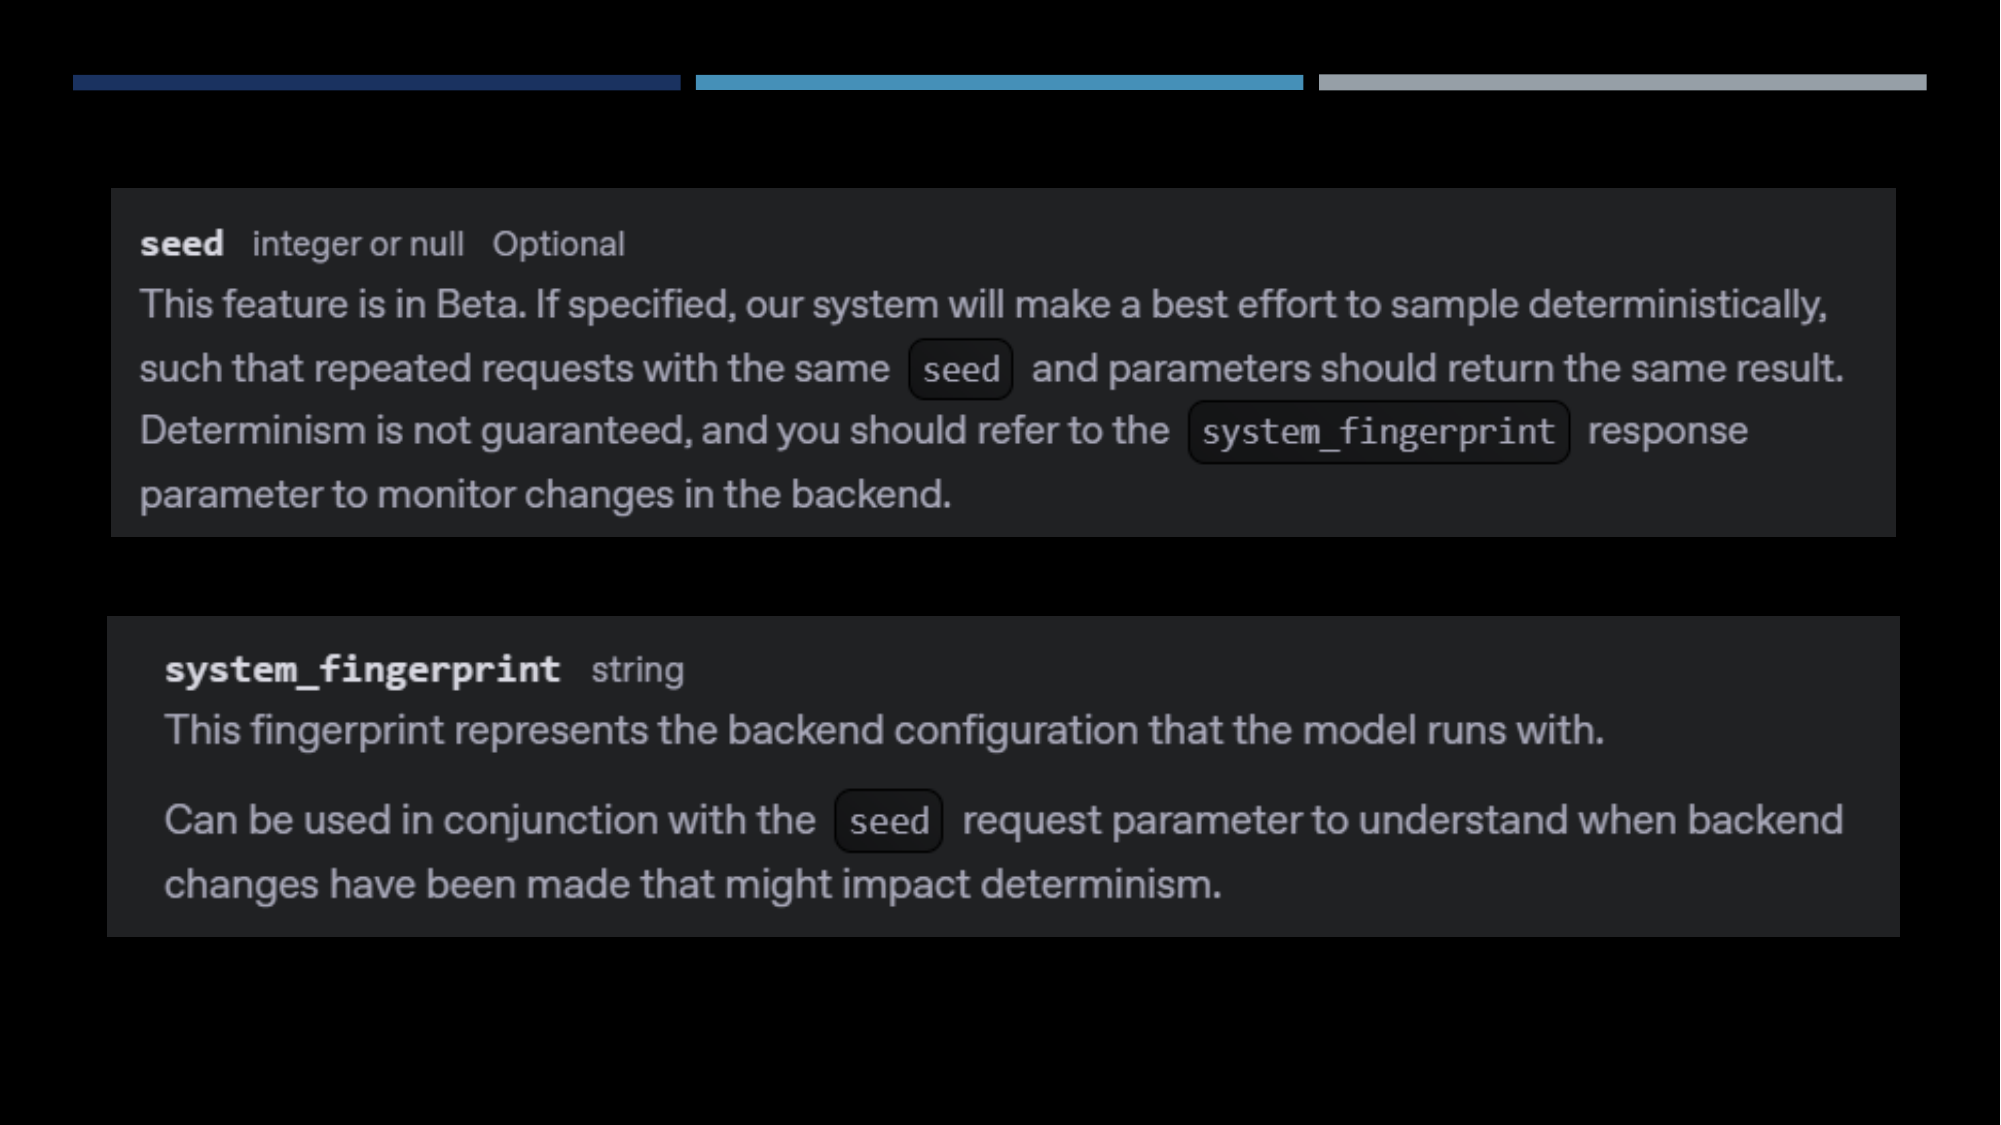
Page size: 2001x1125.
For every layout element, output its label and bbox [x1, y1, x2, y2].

text_box [107, 188, 1901, 937]
